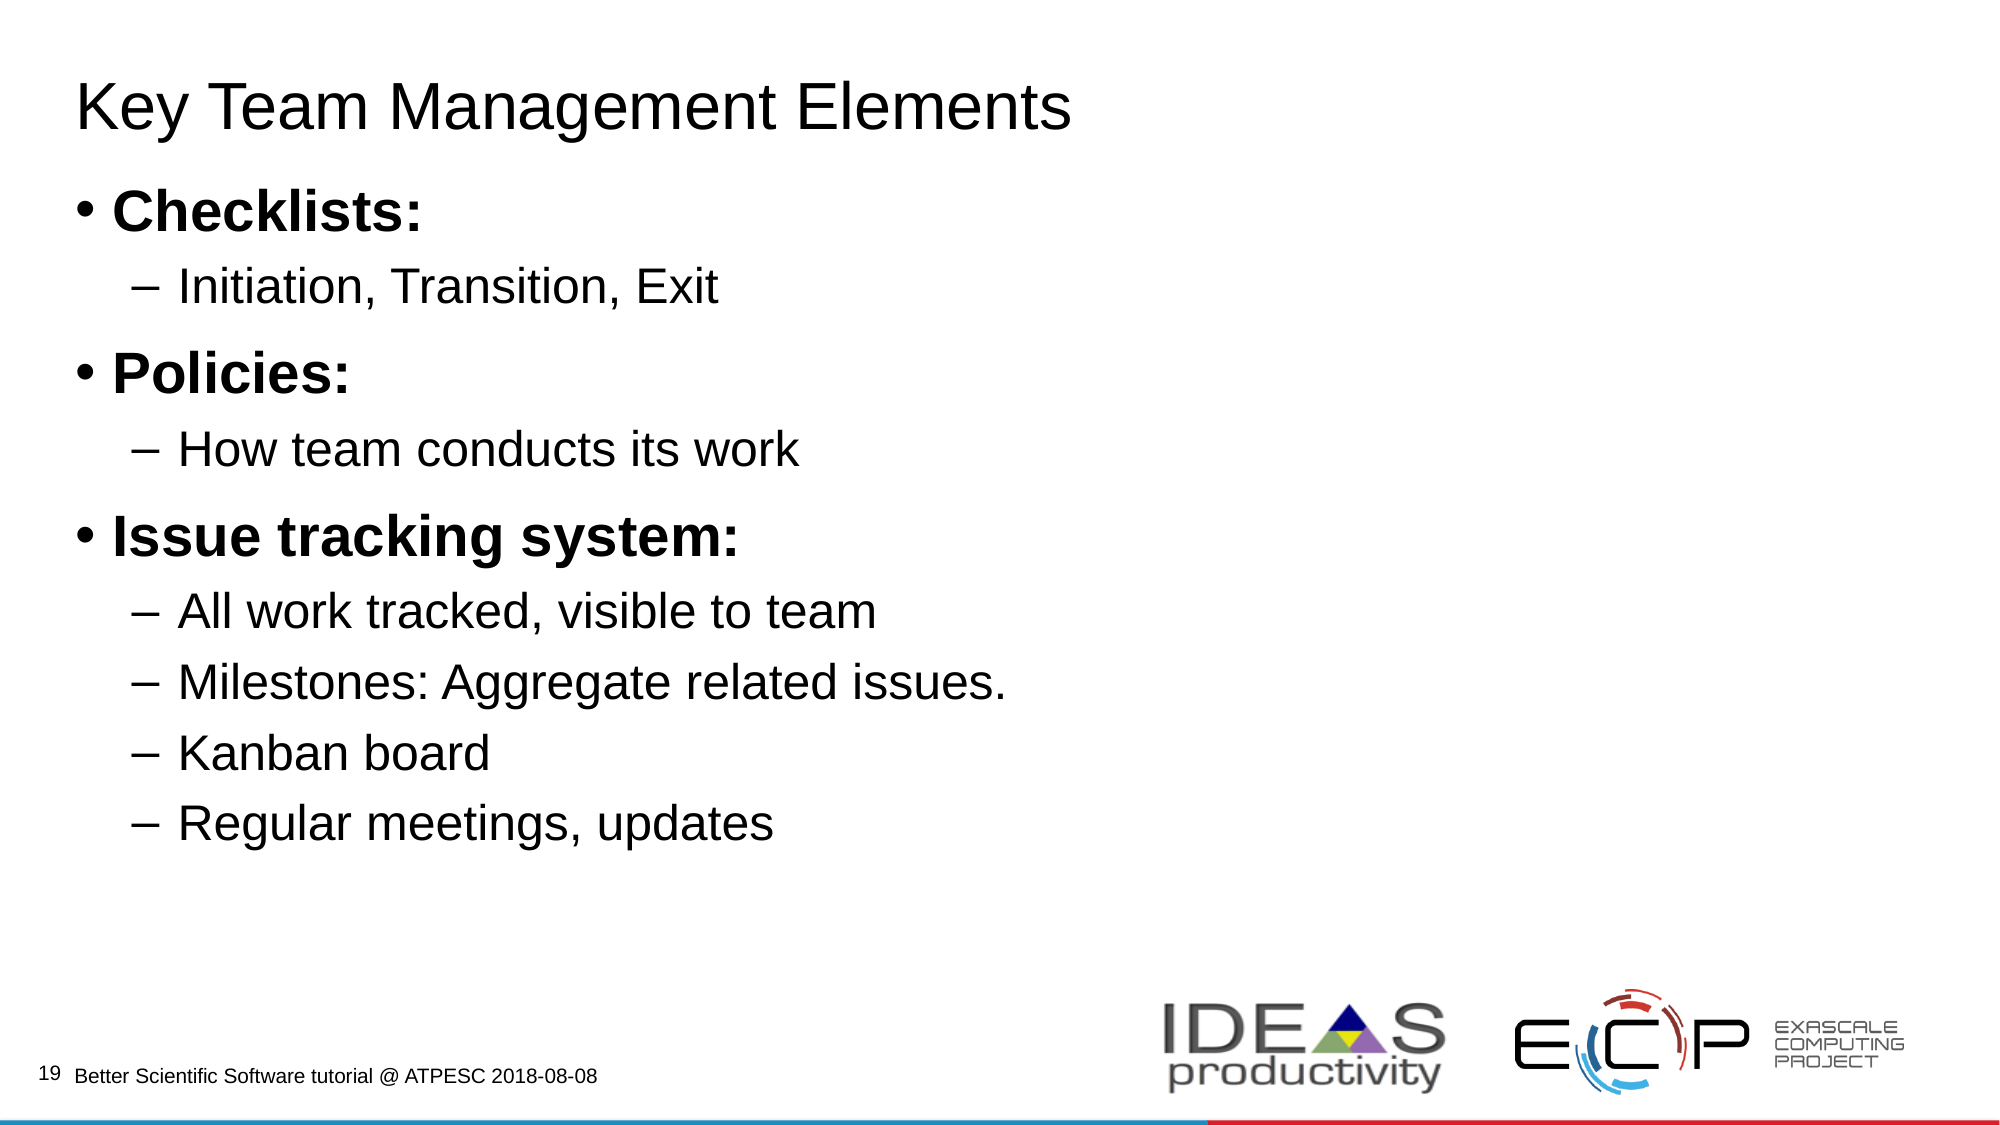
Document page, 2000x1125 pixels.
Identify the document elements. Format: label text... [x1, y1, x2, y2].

picture [1515, 989, 1904, 1095]
list Checklists: Initiation, Transition, Exit Policies: How team conducts its work Issue tracking system: All work tracked, visible to team Milestones: Aggregate related issues. Kanban board Regular meetings, updates [59, 172, 1926, 838]
title Key Team Management Elements [59, 67, 1926, 152]
picture [1152, 995, 1456, 1101]
